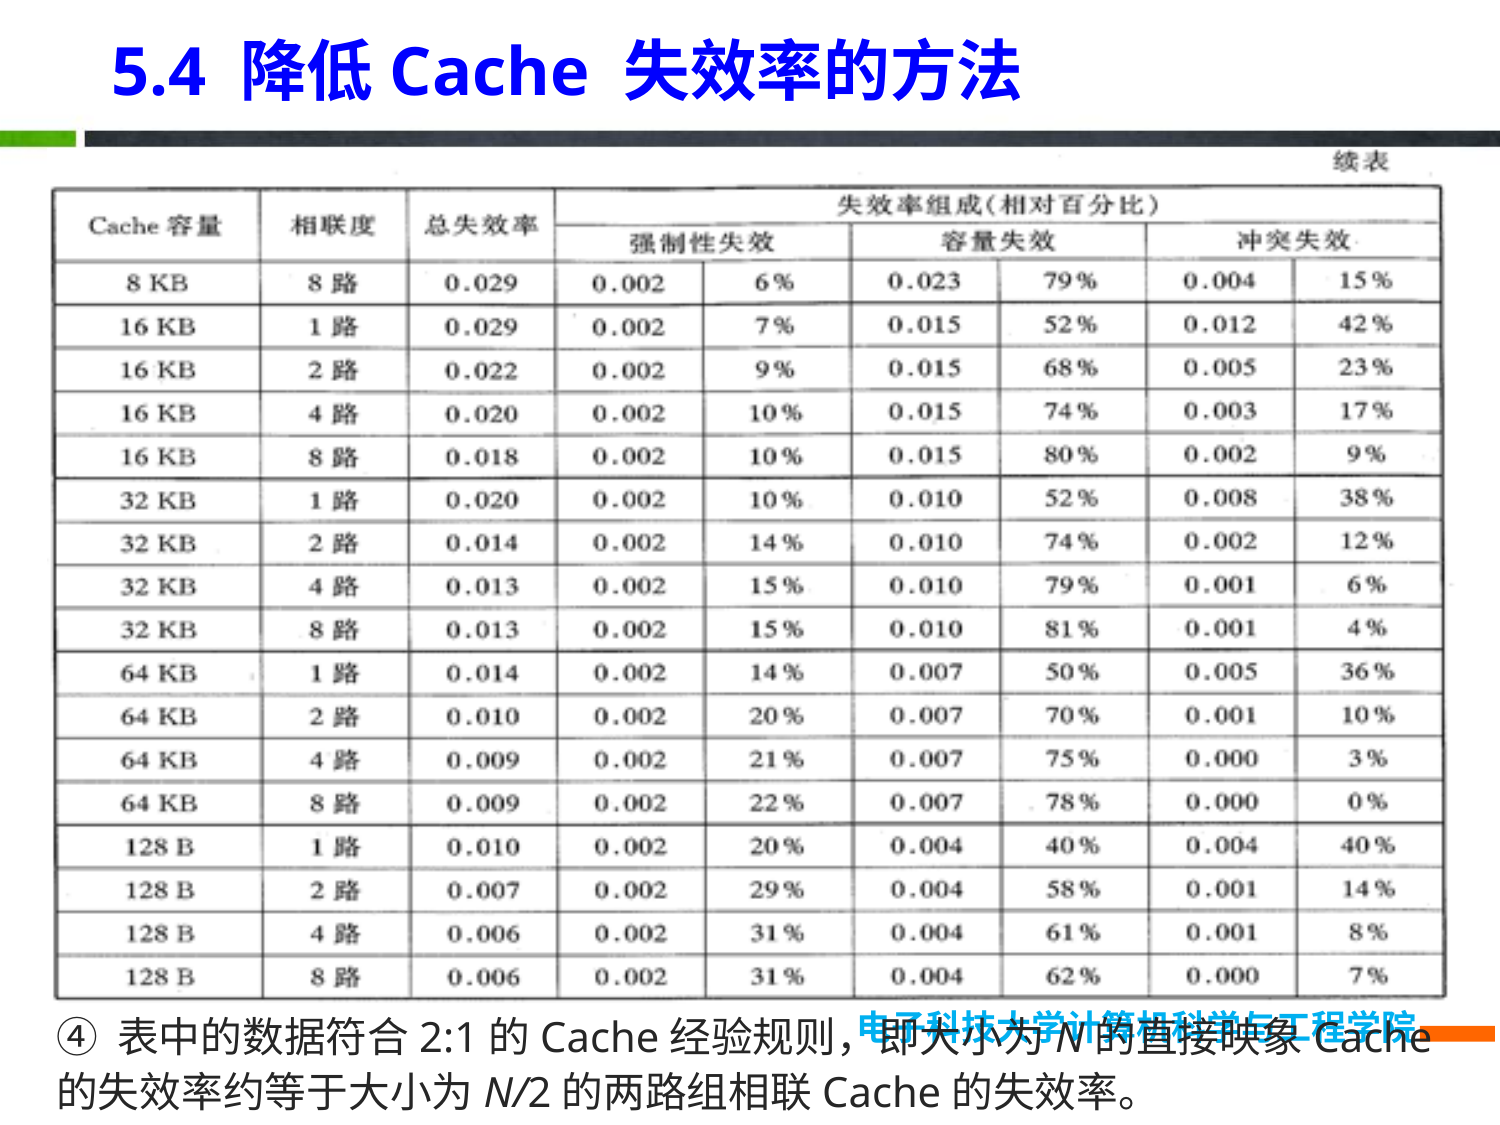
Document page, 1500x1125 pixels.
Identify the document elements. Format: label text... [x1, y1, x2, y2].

text_box ④ 表中的数据符合2:1的Cache经验规则，即大小为N的直接映象Cache的失效率约等于大小为N/2的两路组相联Cache的失效率。 [41, 998, 1471, 1124]
text_box 5.4 降低Cache 失效率的方法 [96, 12, 1441, 126]
picture [0, 0, 1500, 1125]
slide_number [1074, 1042, 1425, 1103]
